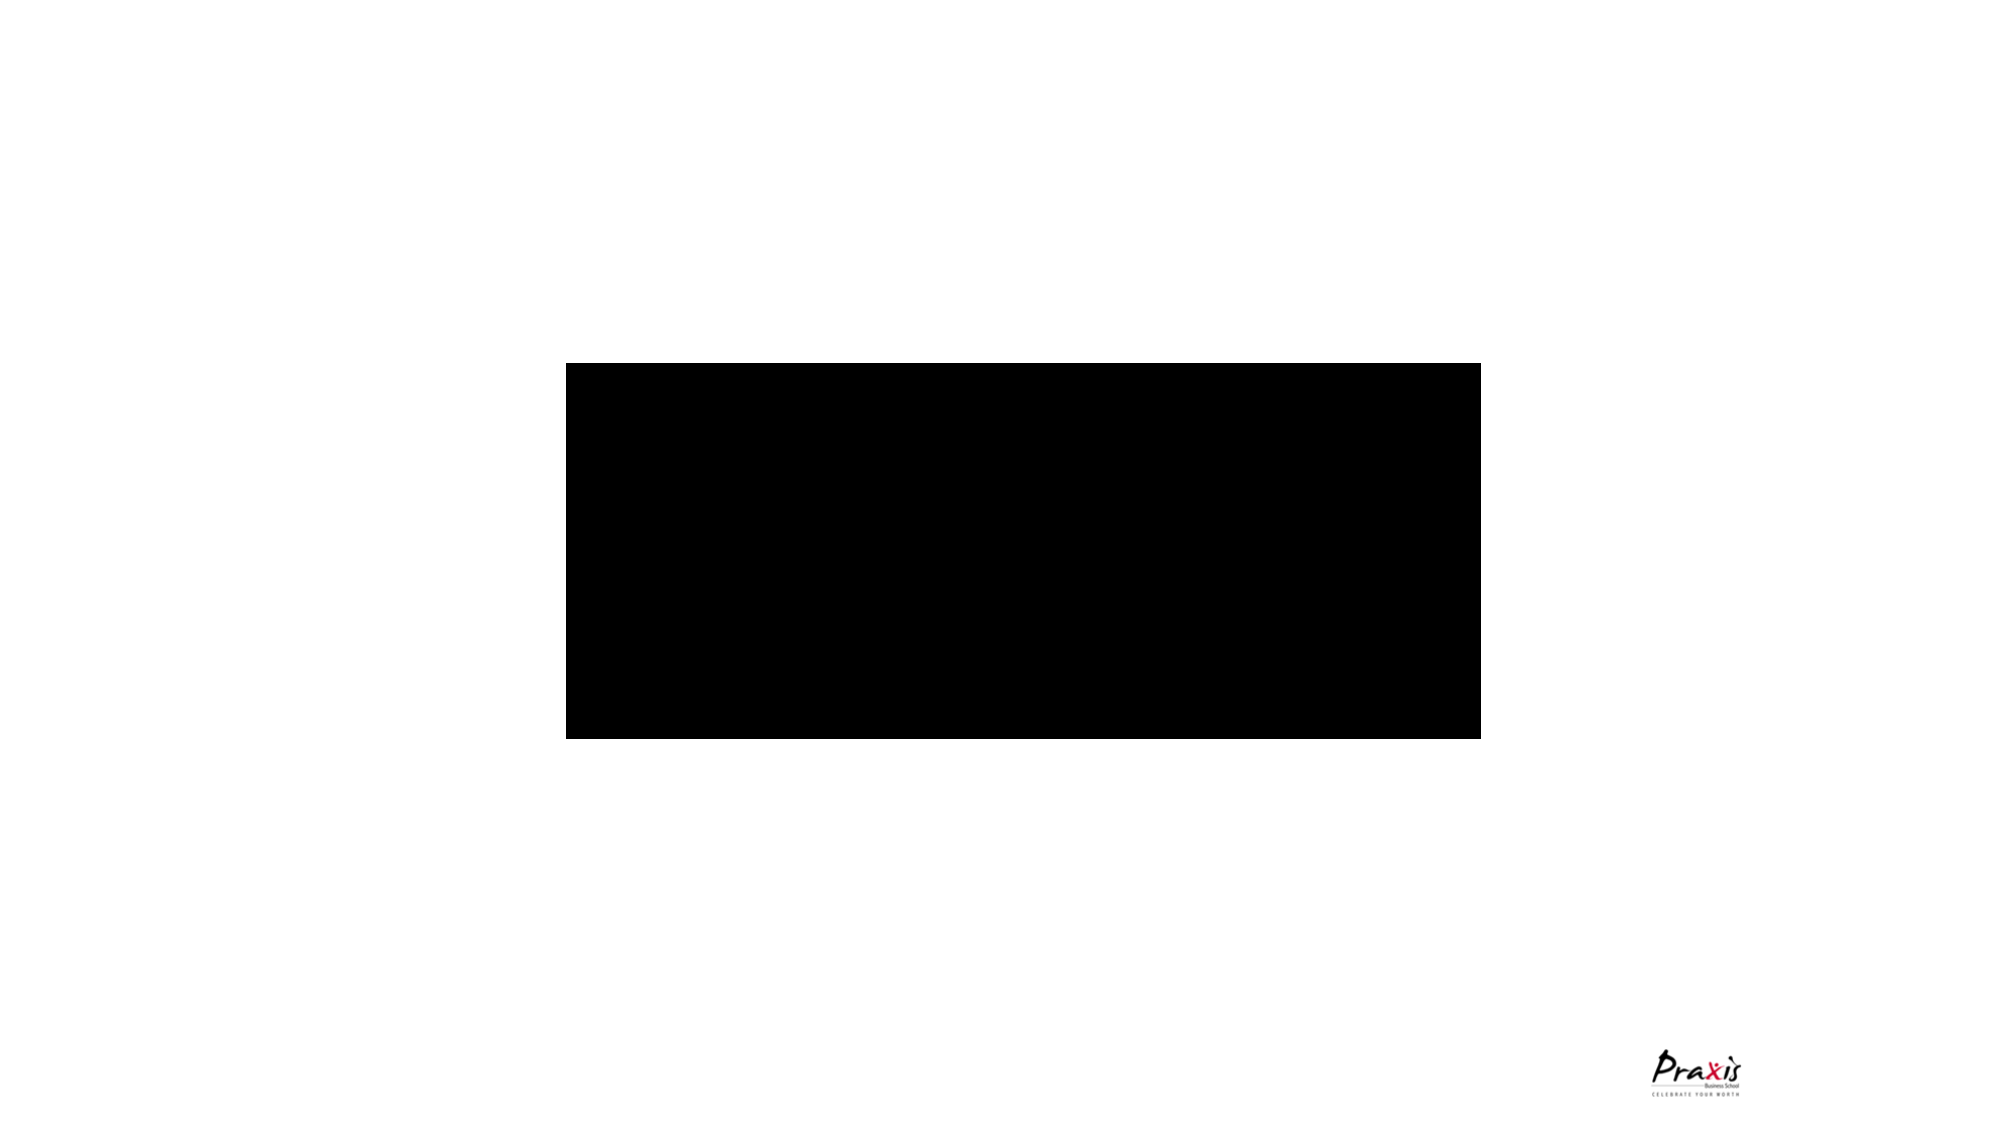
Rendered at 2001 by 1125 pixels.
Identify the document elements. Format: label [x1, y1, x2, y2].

list [566, 363, 1481, 739]
picture [1644, 1022, 1750, 1125]
